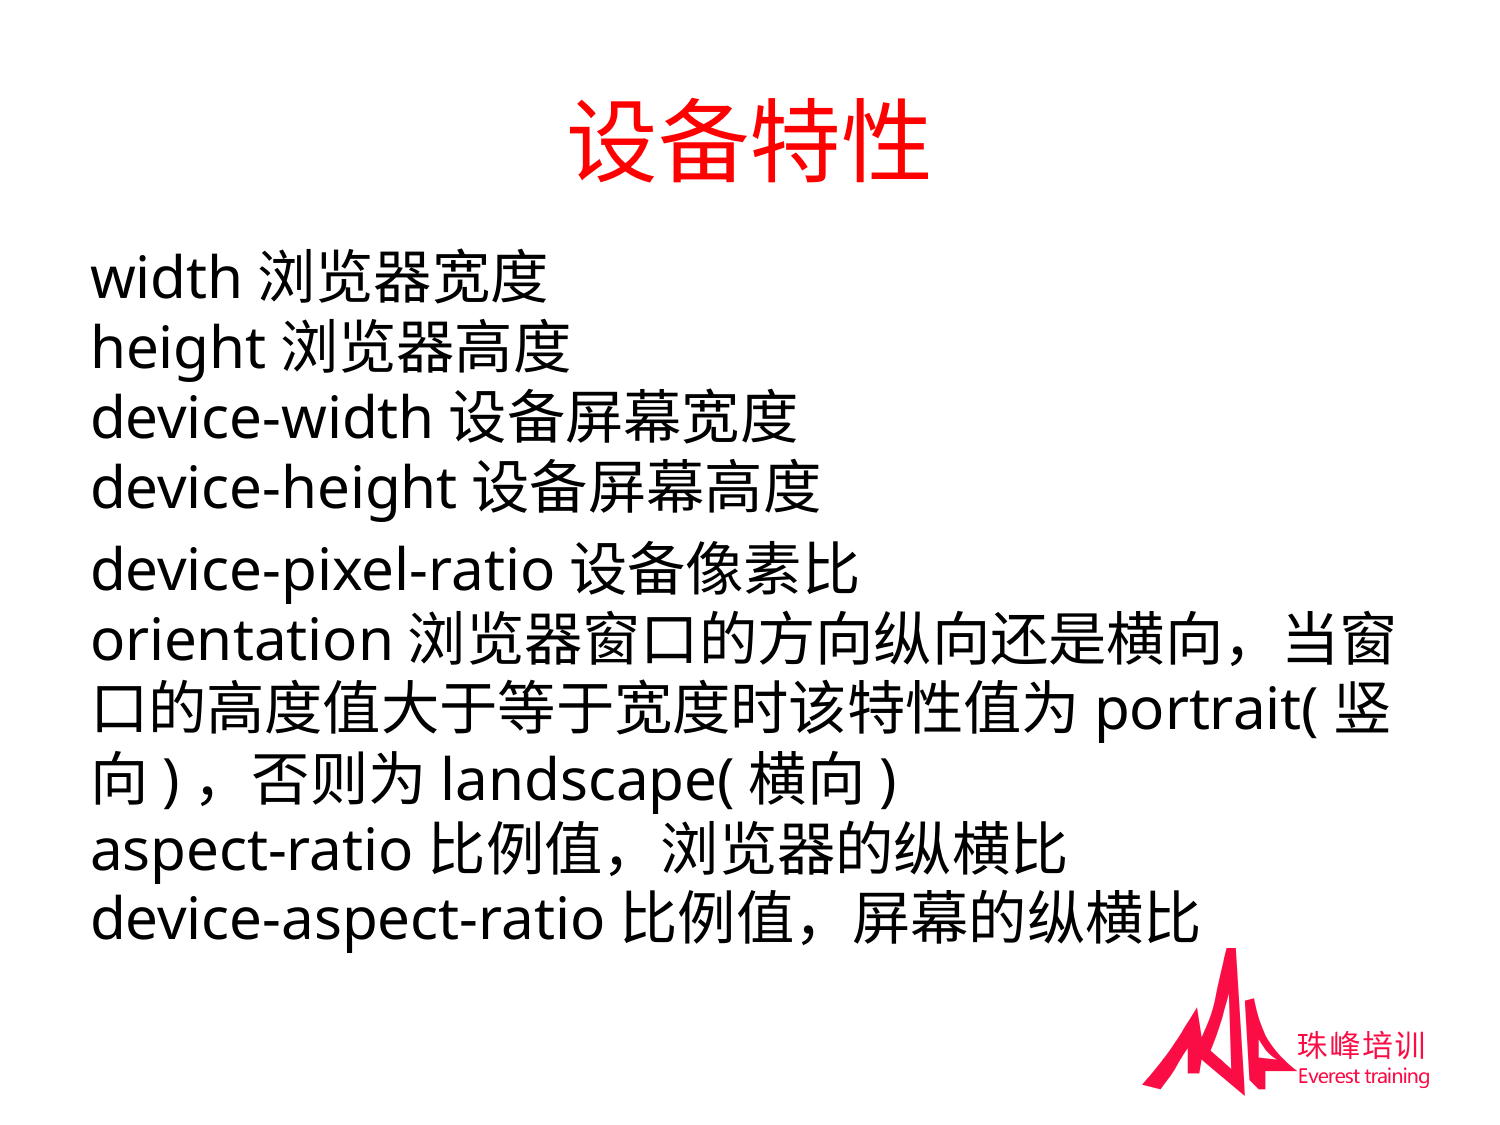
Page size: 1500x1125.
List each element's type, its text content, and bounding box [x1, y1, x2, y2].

list width浏览器宽度 height浏览器高度 device-width设备屏幕宽度 device-height设备屏幕高度 device-pixel-ratio设备像素比 orientation浏览器窗口的方向纵向还是横向，当窗口的高度值大于等于宽度时该特性值为portrait(竖向)，否则为landscape(横向) aspect-ratio比例值，浏览器的纵横比 device-aspect-ratio比例值，屏幕的纵横比 [75, 232, 1425, 975]
picture [1142, 948, 1429, 1097]
title 设备特性 [75, 45, 1425, 232]
